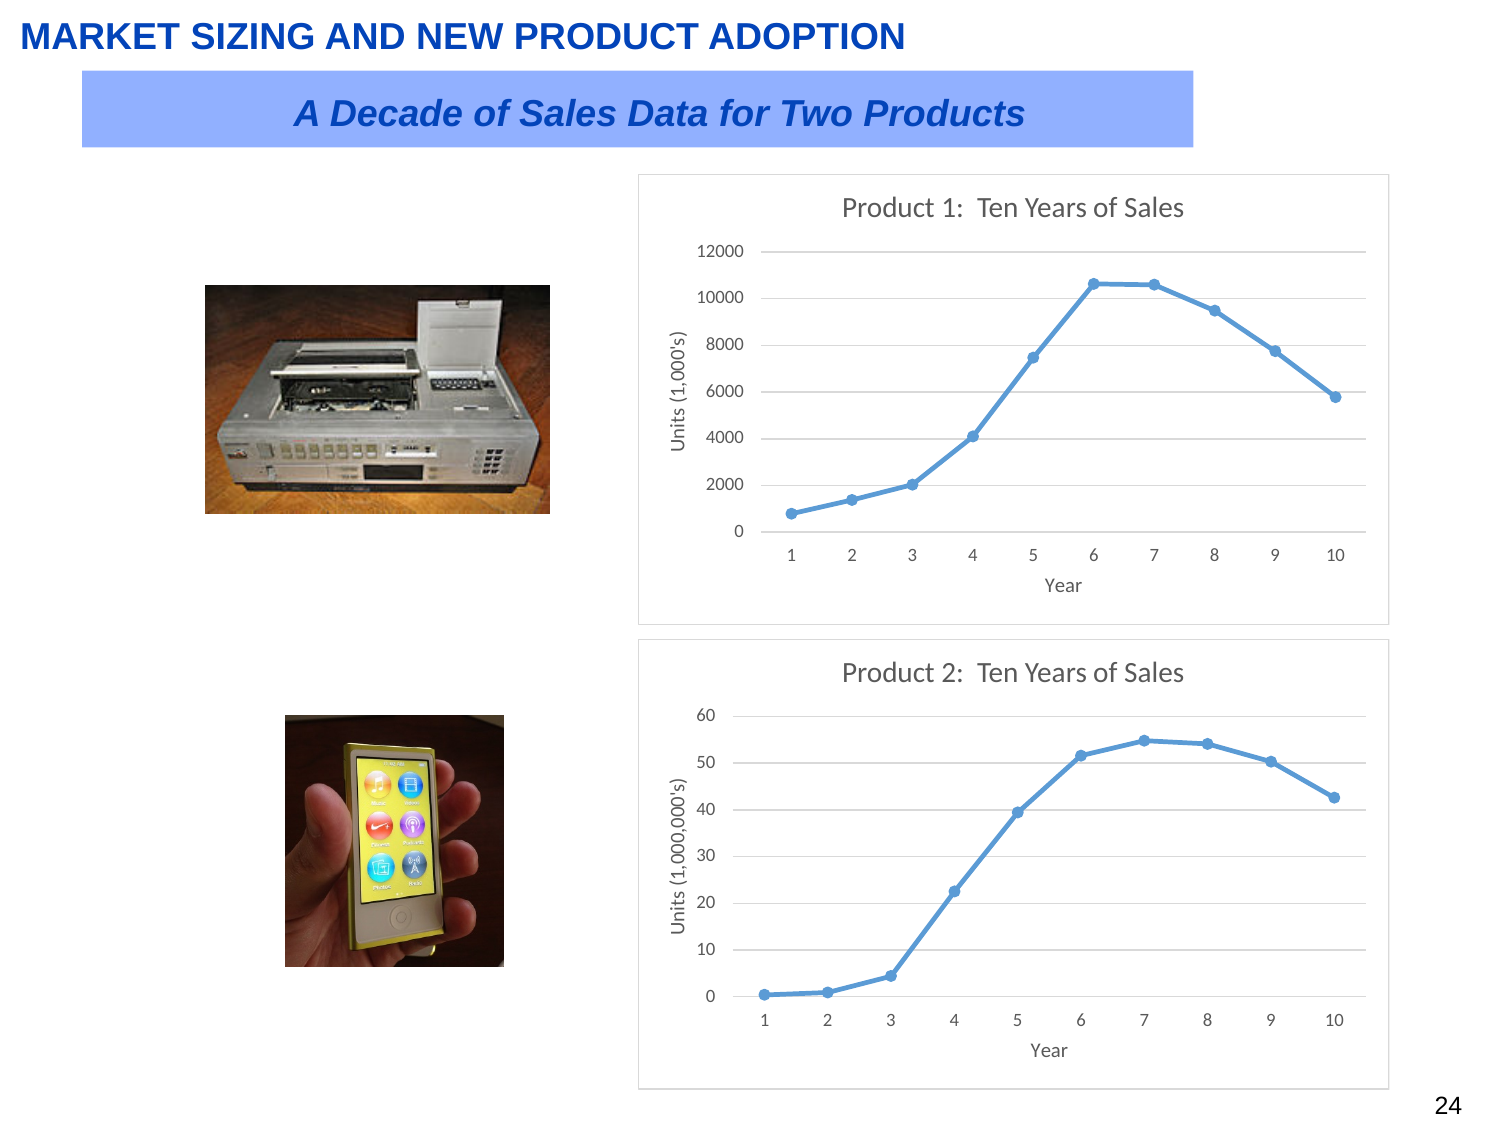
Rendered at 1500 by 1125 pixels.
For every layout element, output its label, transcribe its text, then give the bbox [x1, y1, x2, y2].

text_box A Decade of Sales Data for Two Products [126, 88, 1194, 134]
picture [284, 715, 504, 968]
text_box [82, 70, 1194, 148]
picture [637, 173, 1390, 626]
picture [637, 638, 1390, 1091]
text_box MARKET SIZING AND NEW PRODUCT ADOPTION [20, 12, 1463, 58]
slide_number 23 [1149, 1089, 1463, 1121]
picture [205, 285, 550, 514]
